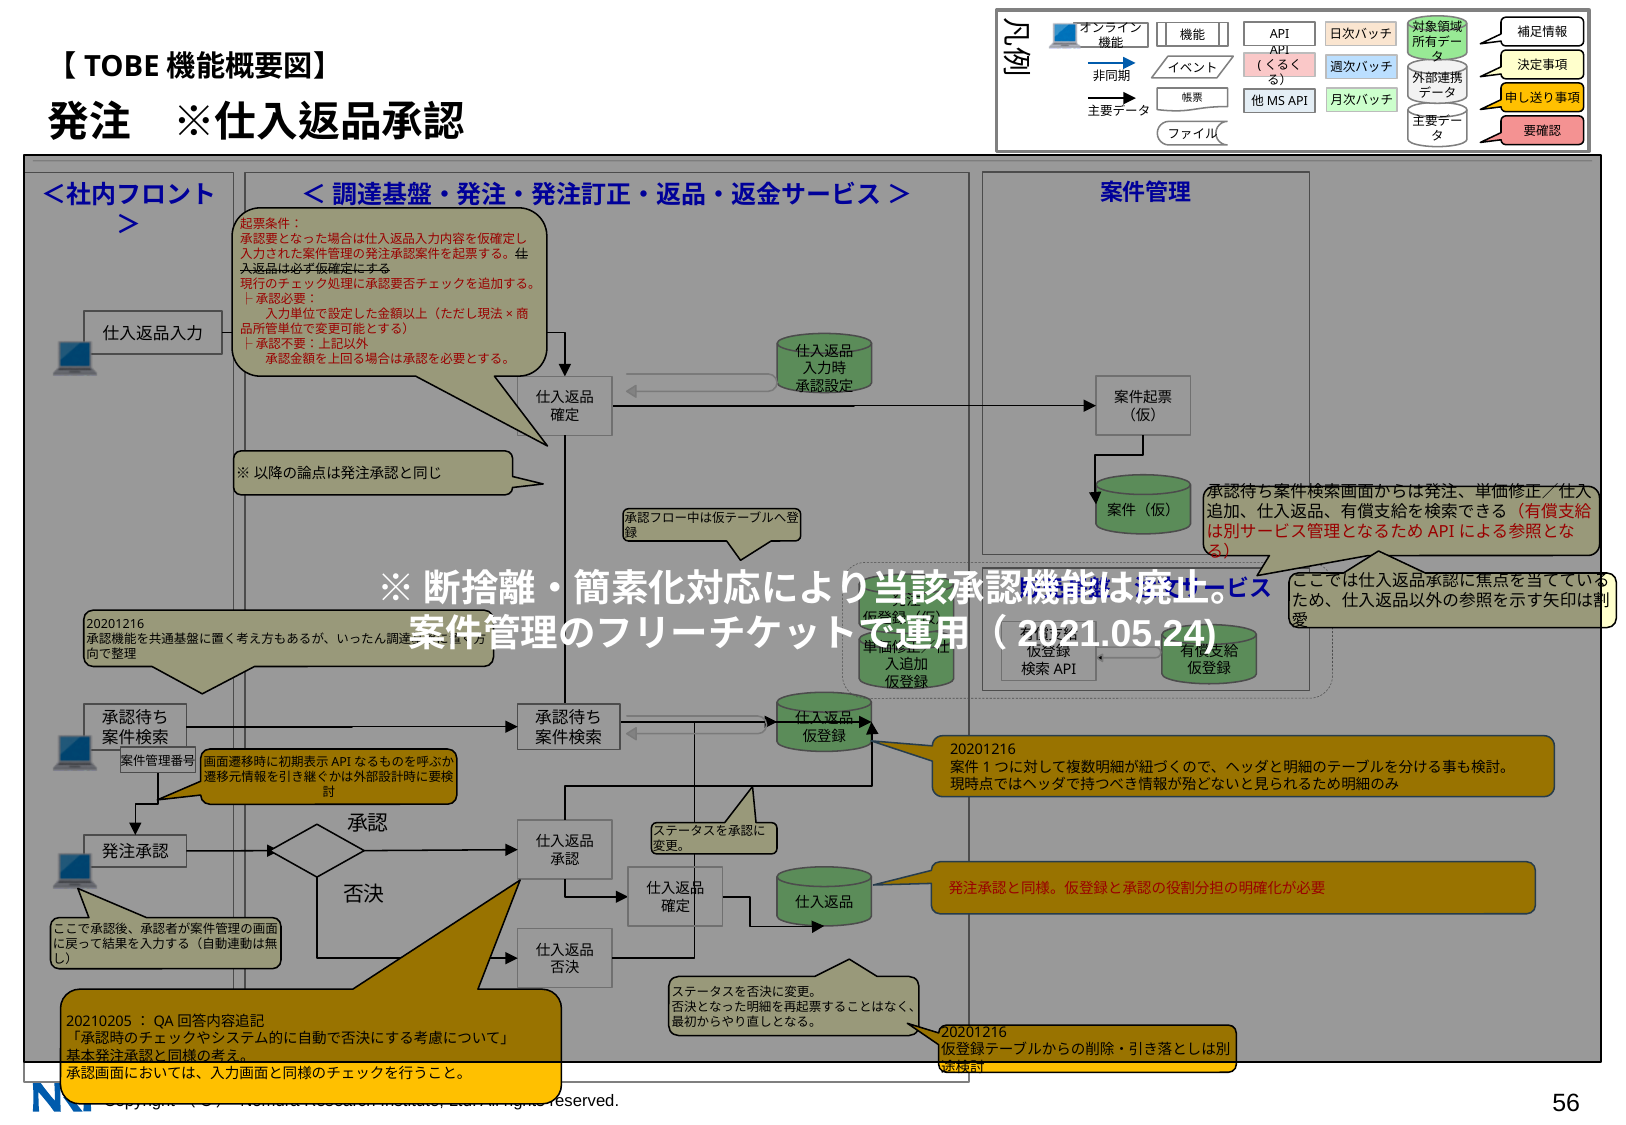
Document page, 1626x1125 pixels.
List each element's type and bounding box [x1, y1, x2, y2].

picture [51, 339, 98, 378]
picture [1048, 22, 1081, 49]
picture [51, 734, 98, 772]
list [32, 93, 994, 153]
text_box [22, 4, 1619, 1106]
picture [51, 852, 98, 890]
title [32, 30, 994, 90]
